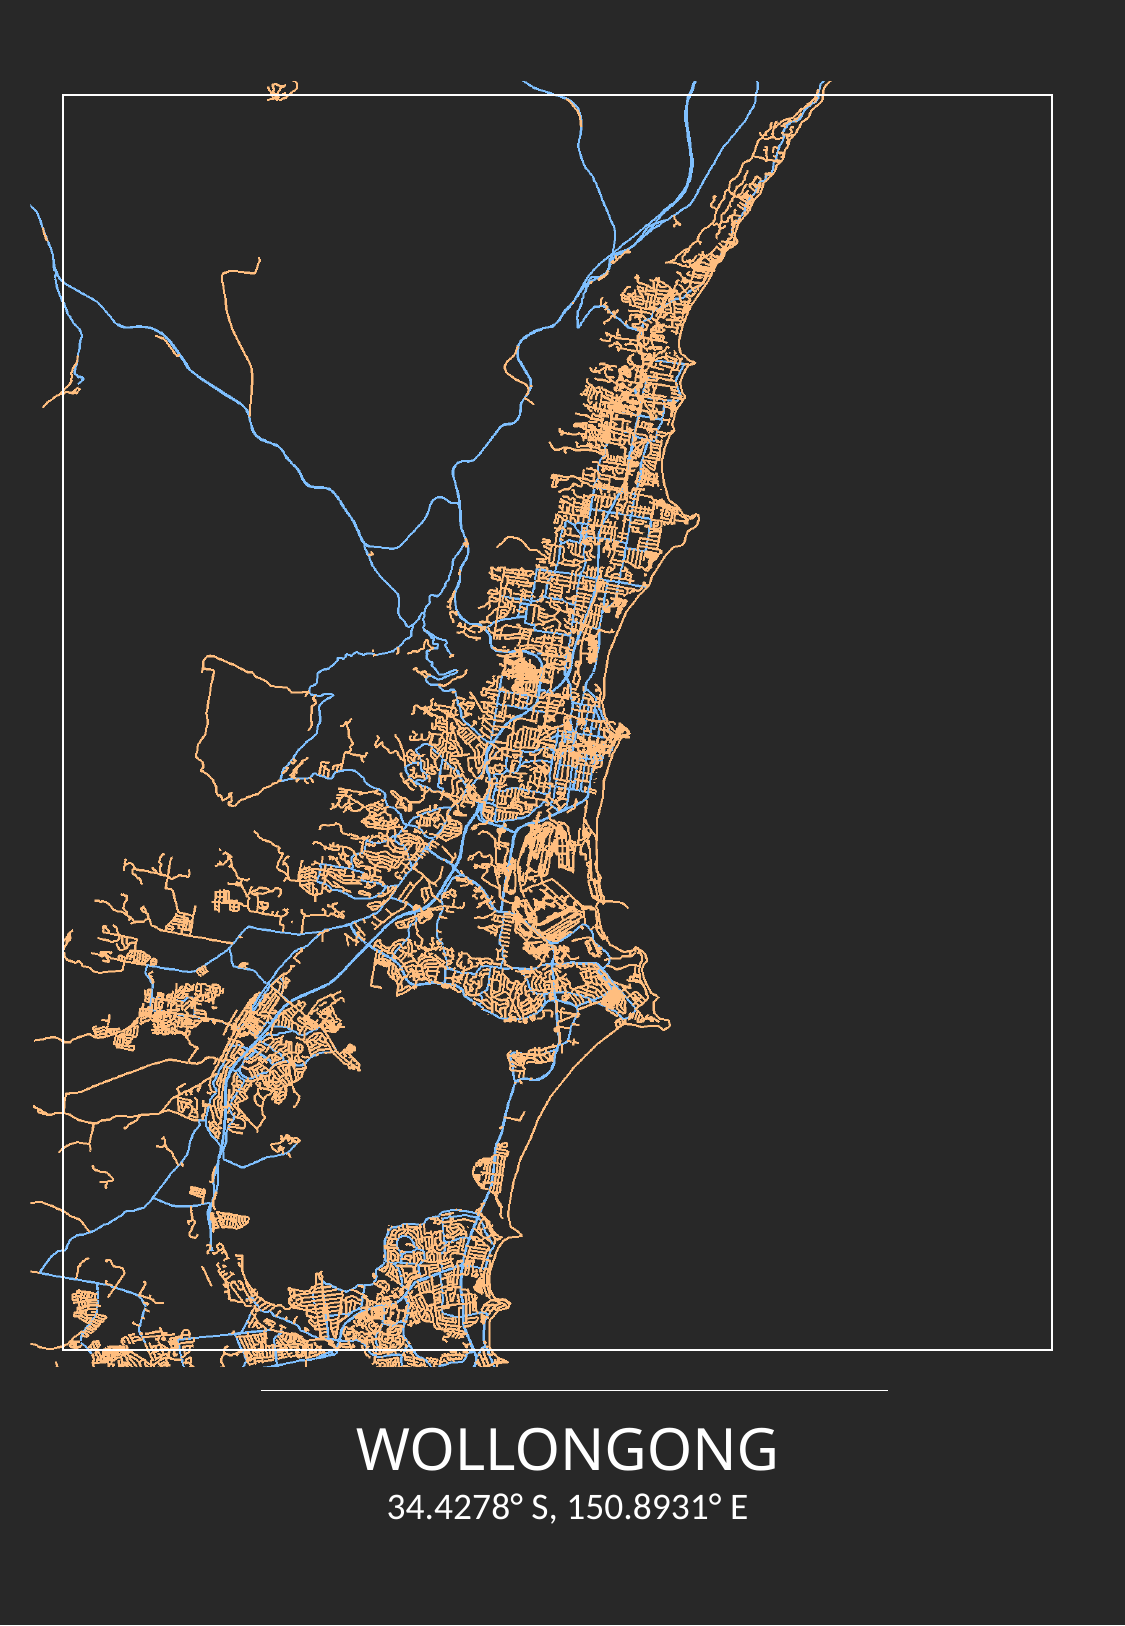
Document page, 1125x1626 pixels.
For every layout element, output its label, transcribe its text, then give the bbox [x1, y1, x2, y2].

picture [30, 80, 1097, 1367]
text_box WOLLONGONG 34.4278° S, 150.8931° E [113, 1404, 1022, 1535]
